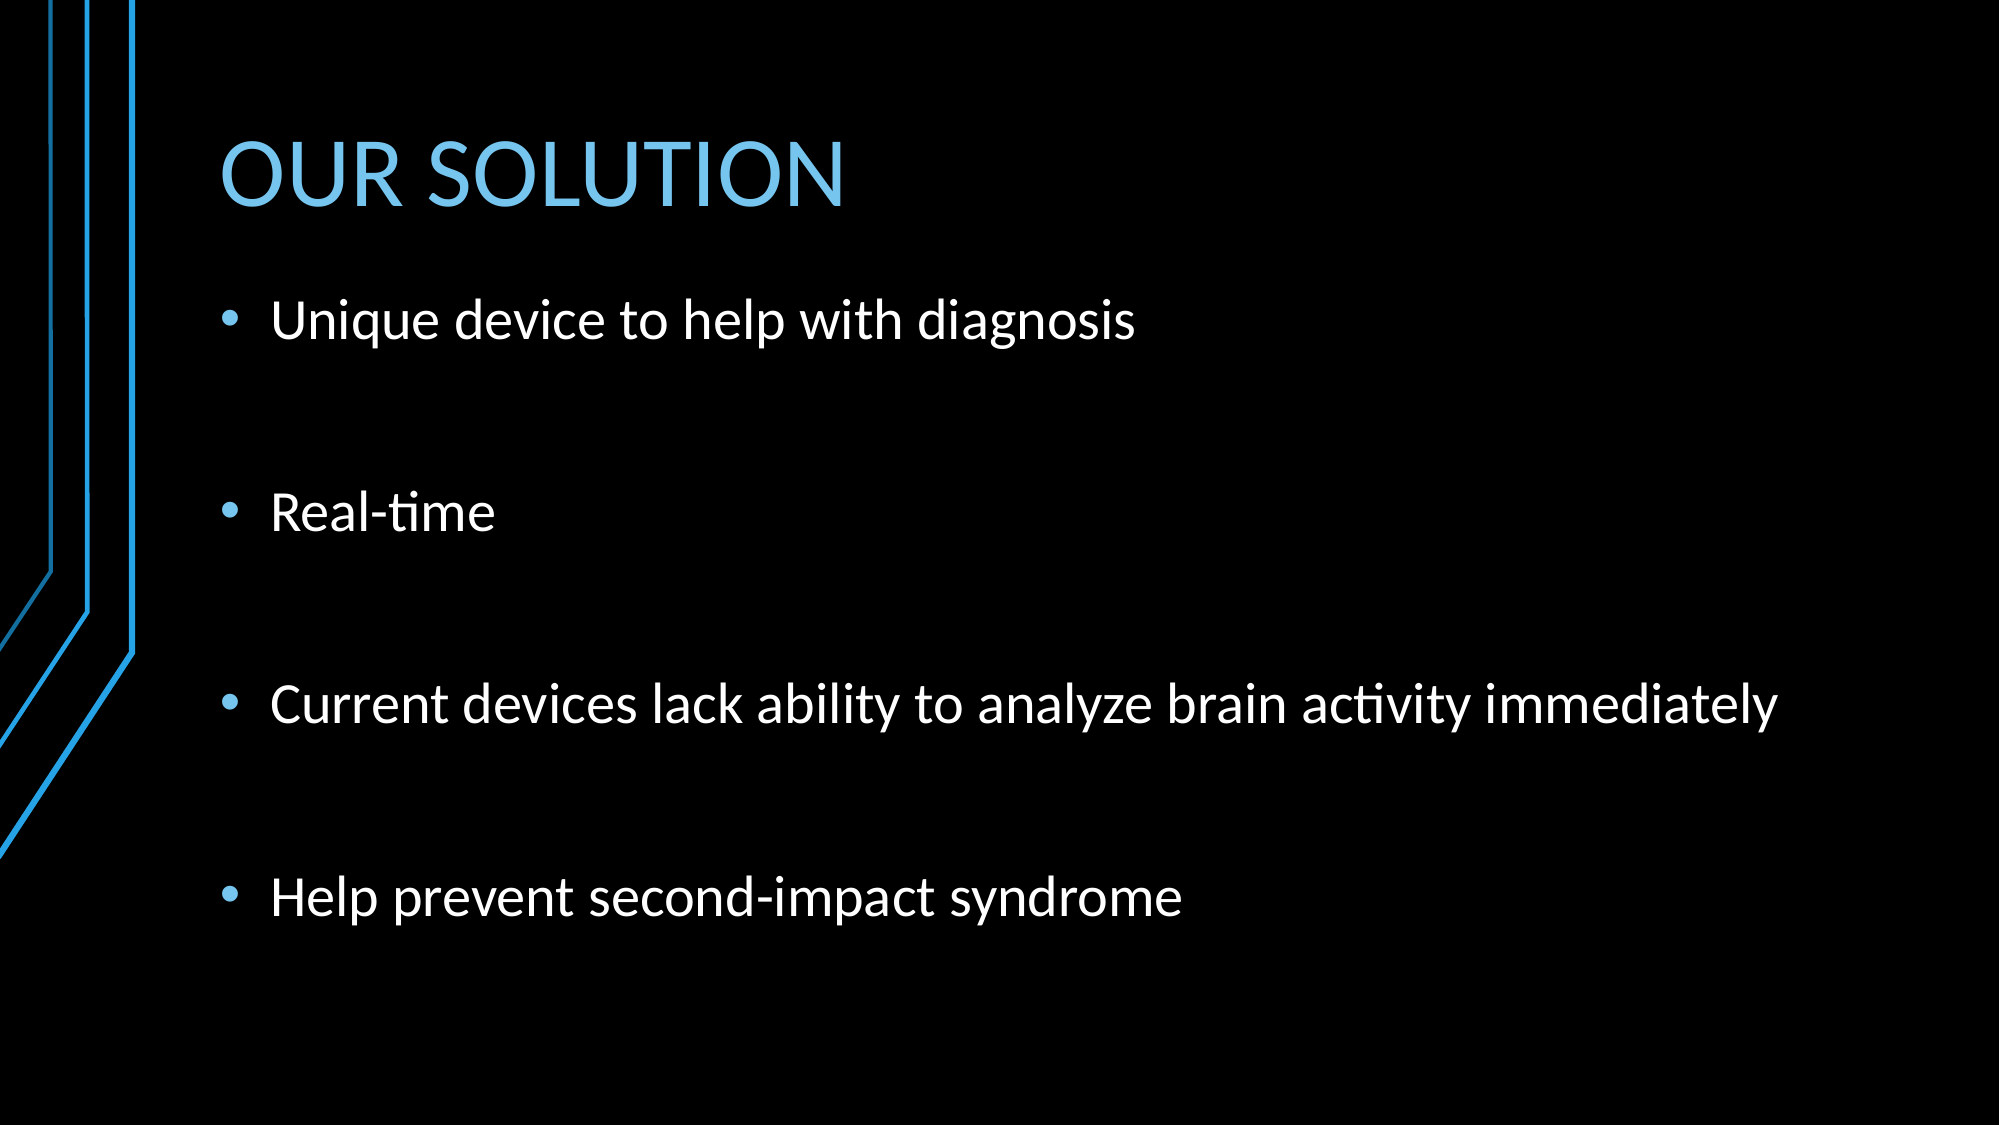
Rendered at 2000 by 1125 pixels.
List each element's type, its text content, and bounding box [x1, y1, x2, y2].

text_box OUR SOLUTION [199, 37, 1900, 239]
list Unique device to help with diagnosis Real-time Current devices lack ability to analyze brain activity immediately Help prevent second-impact syndrome [199, 279, 1900, 1012]
